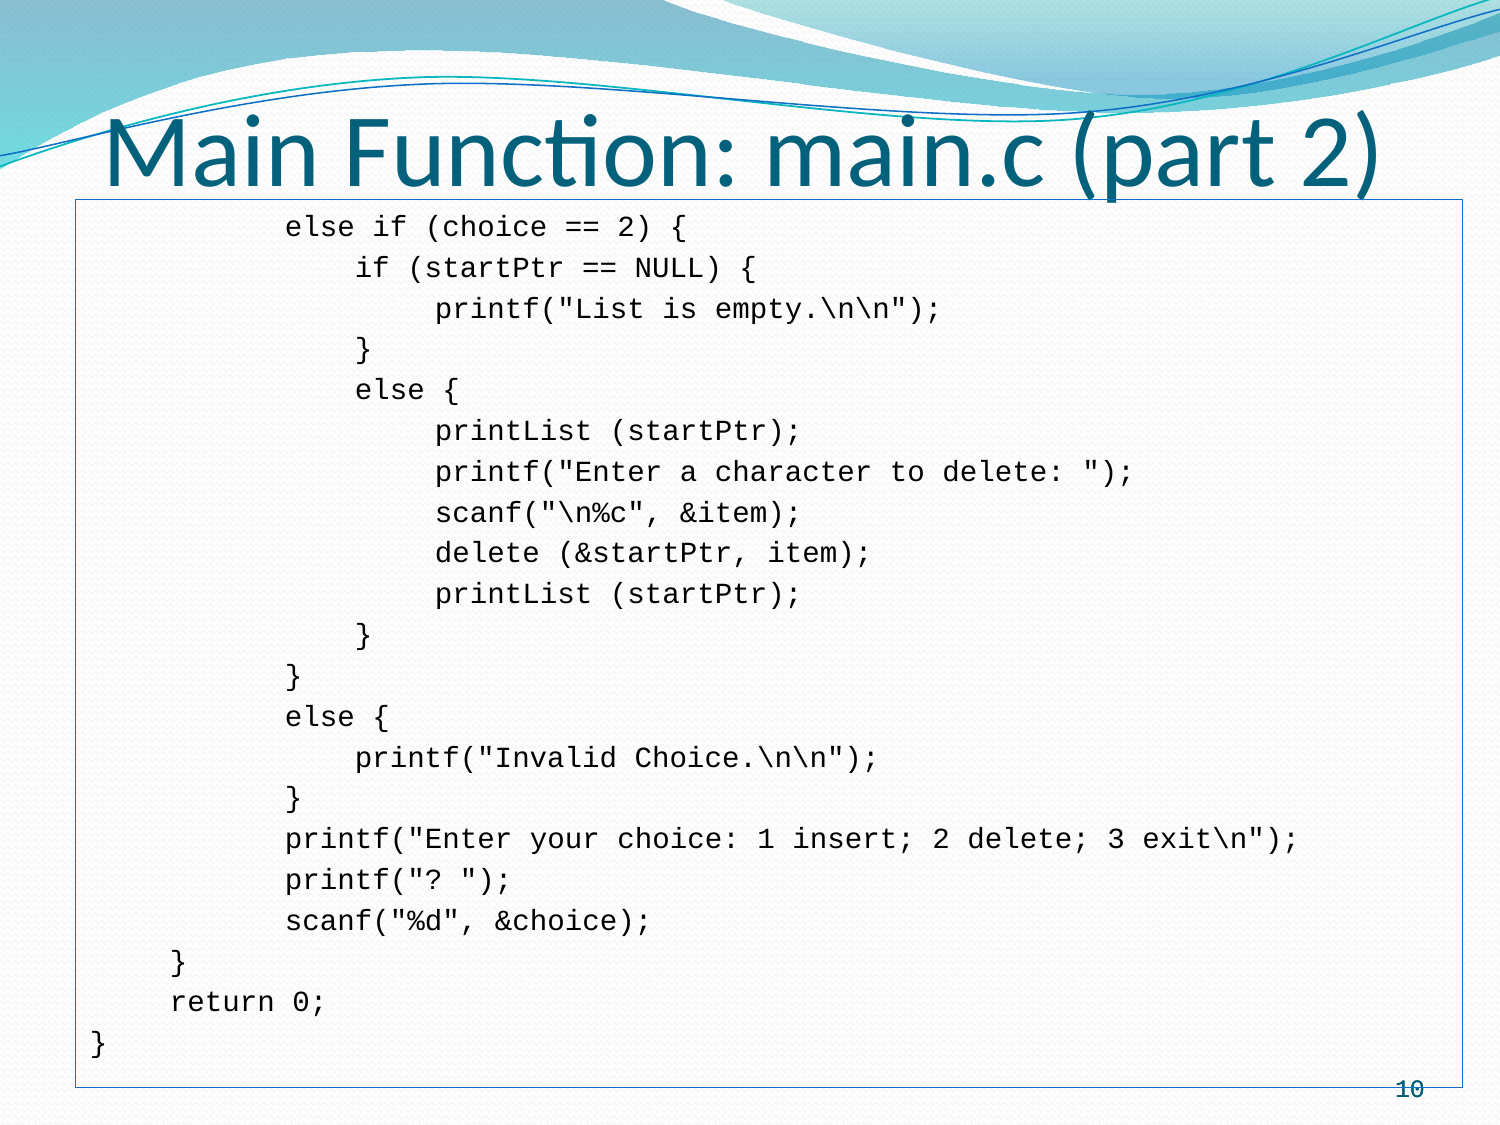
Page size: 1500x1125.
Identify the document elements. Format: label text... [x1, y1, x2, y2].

text_box 10 [1299, 1088, 1425, 1103]
text_box else if (choice == 2) { if (startPtr == NULL) { printf("List is empty.\n\n"); } else { printList (startPtr); printf("Enter a character to delete: "); scanf("\n%c", &item); delete (&startPtr, item); printList (startPtr); } } else { printf("Invalid Choice.\n\n"); } printf("Enter your choice: 1 insert; 2 delete; 3 exit\n"); printf("? "); scanf("%d", &choice); } return 0; } [75, 199, 1463, 1088]
text_box Main Function: main.c (part 2) [87, 75, 1438, 175]
